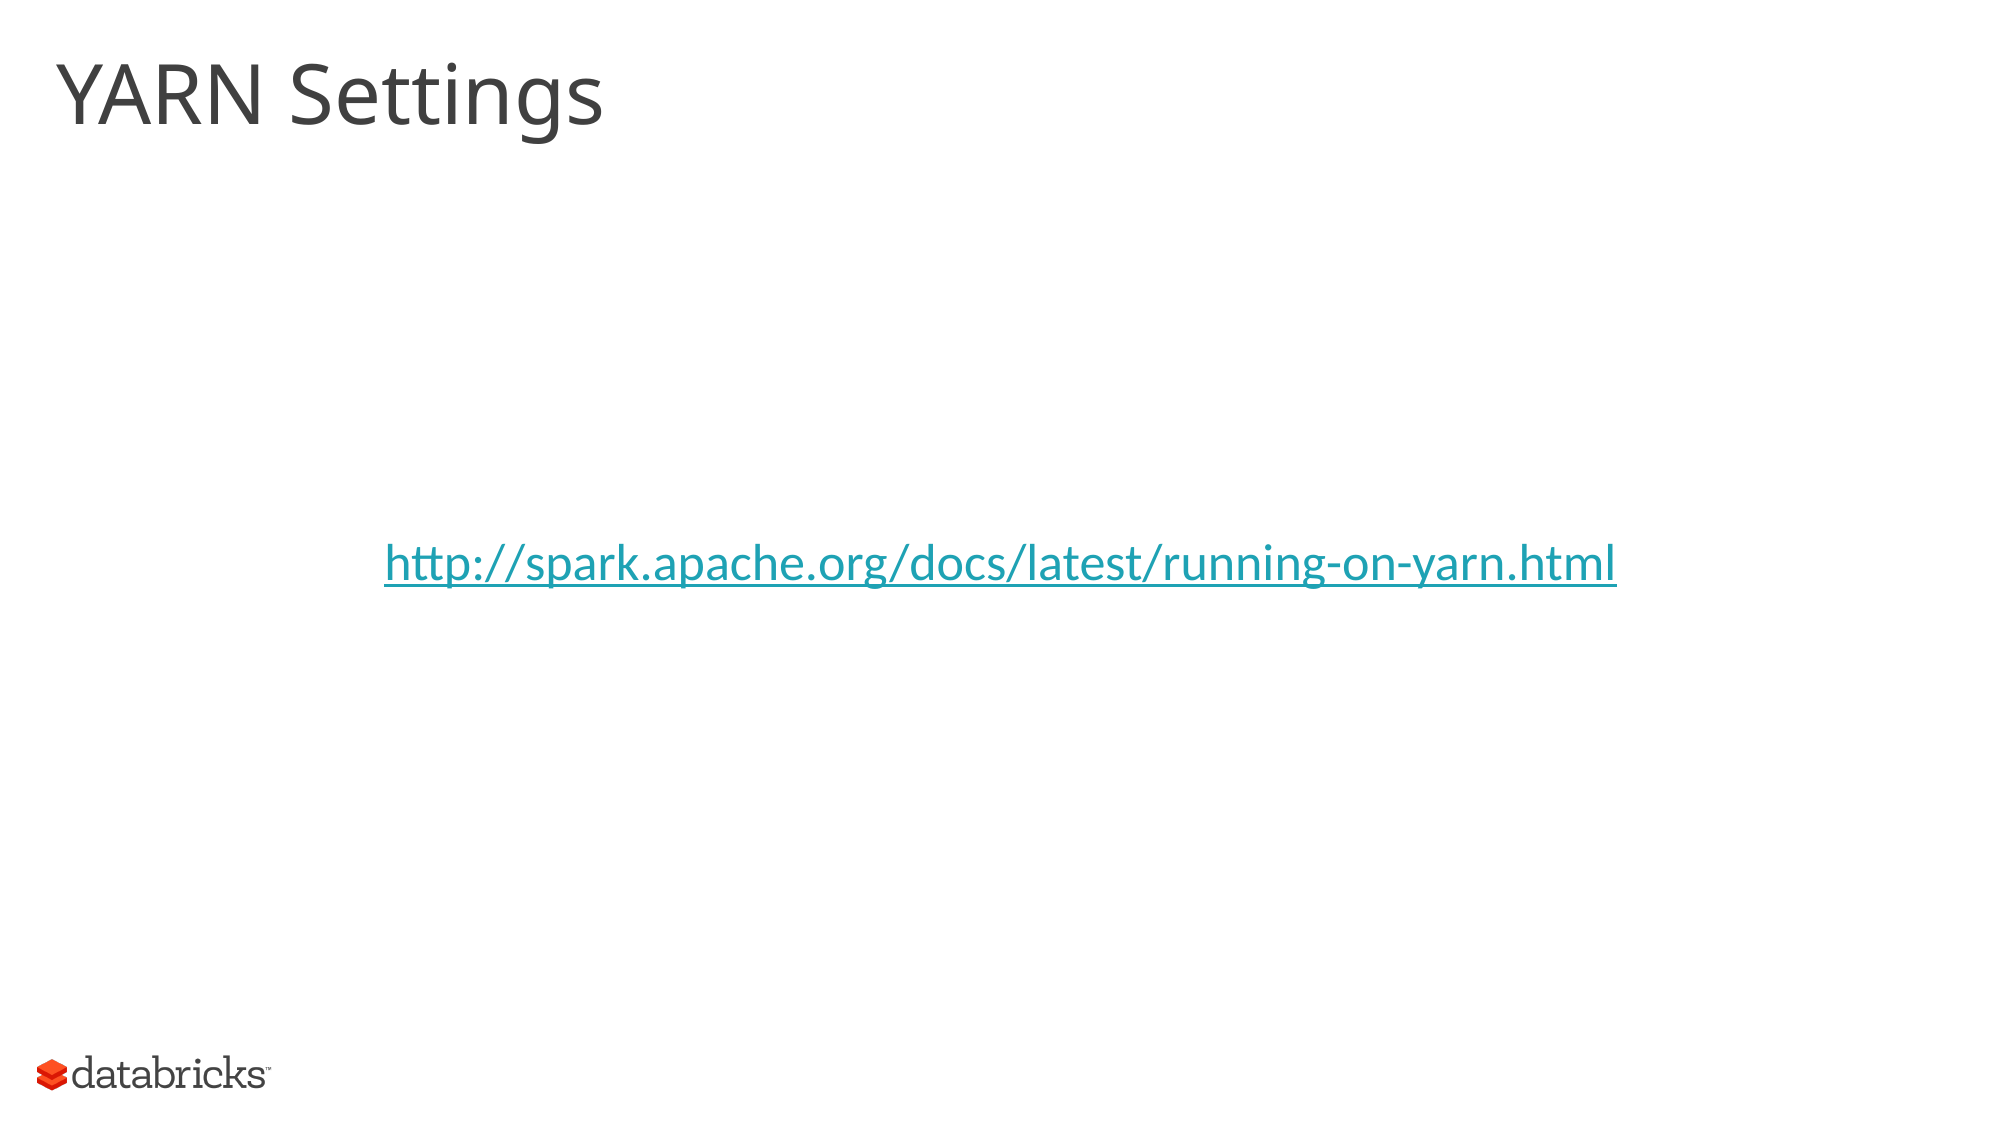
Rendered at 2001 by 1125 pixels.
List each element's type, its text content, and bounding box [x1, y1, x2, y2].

title YARN Settings [41, 33, 1447, 175]
text_box http://spark.apache.org/docs/latest/running-on-yarn.html [266, 520, 1735, 598]
picture [32, 1051, 273, 1093]
